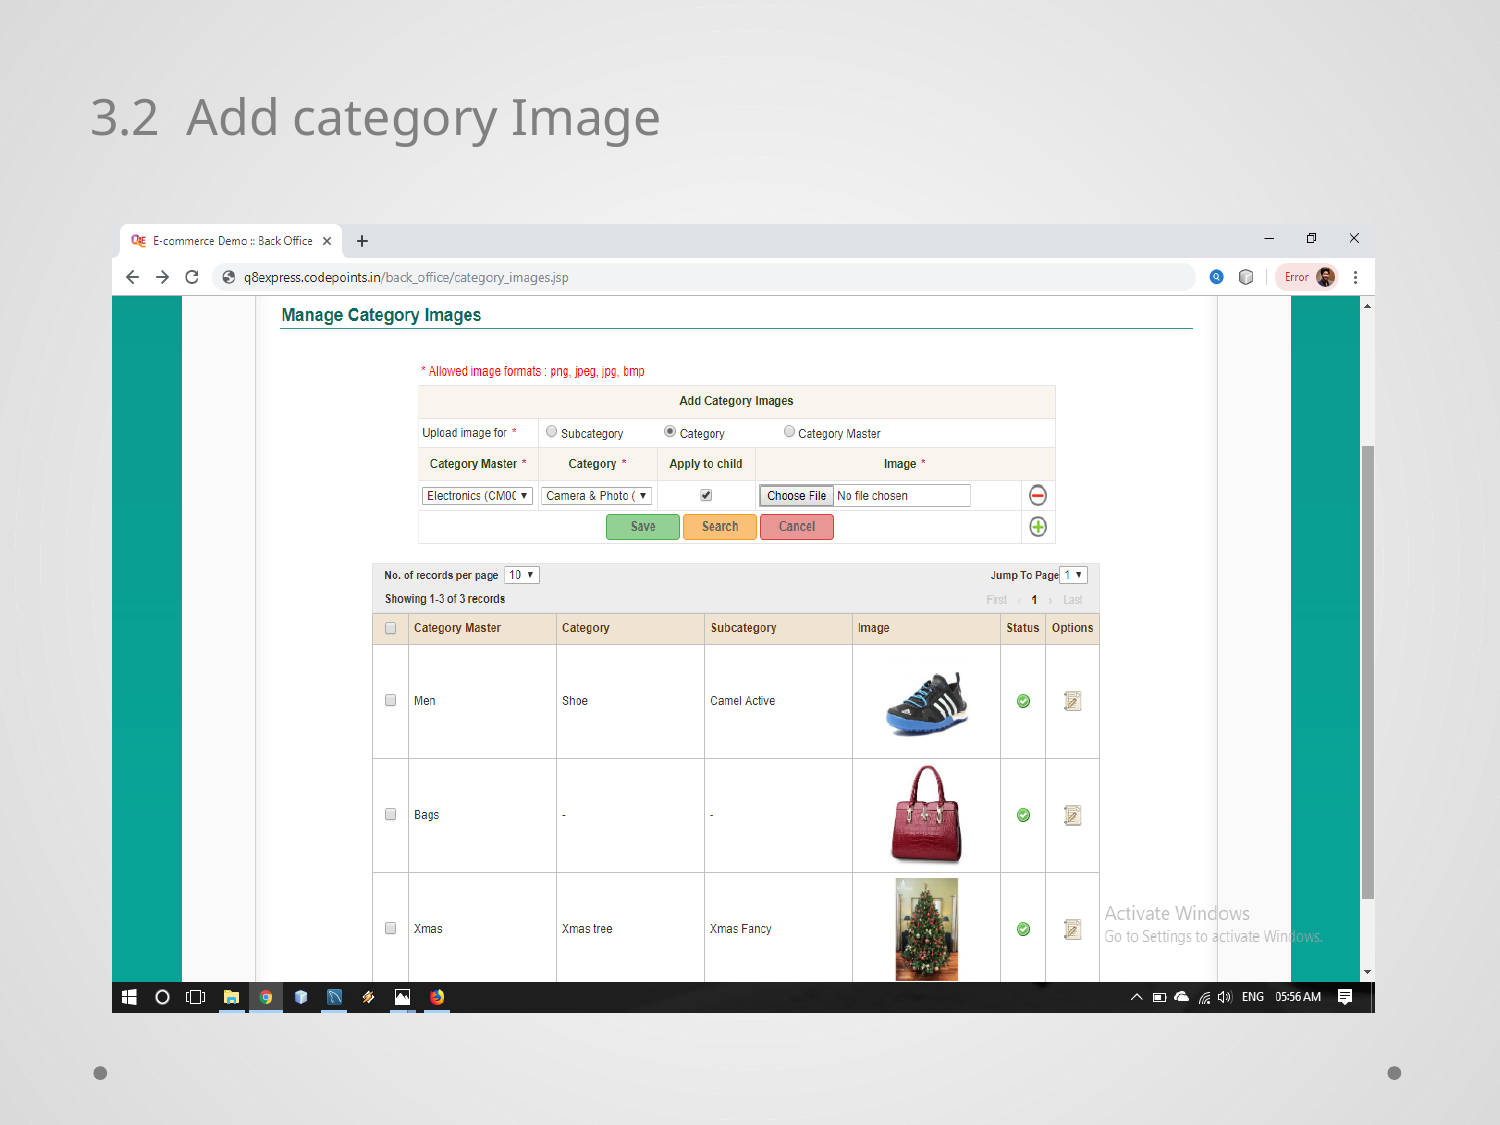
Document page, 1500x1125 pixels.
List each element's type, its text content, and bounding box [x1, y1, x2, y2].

picture [112, 224, 1376, 1013]
list 3.2 Add category Image [75, 78, 1425, 1005]
